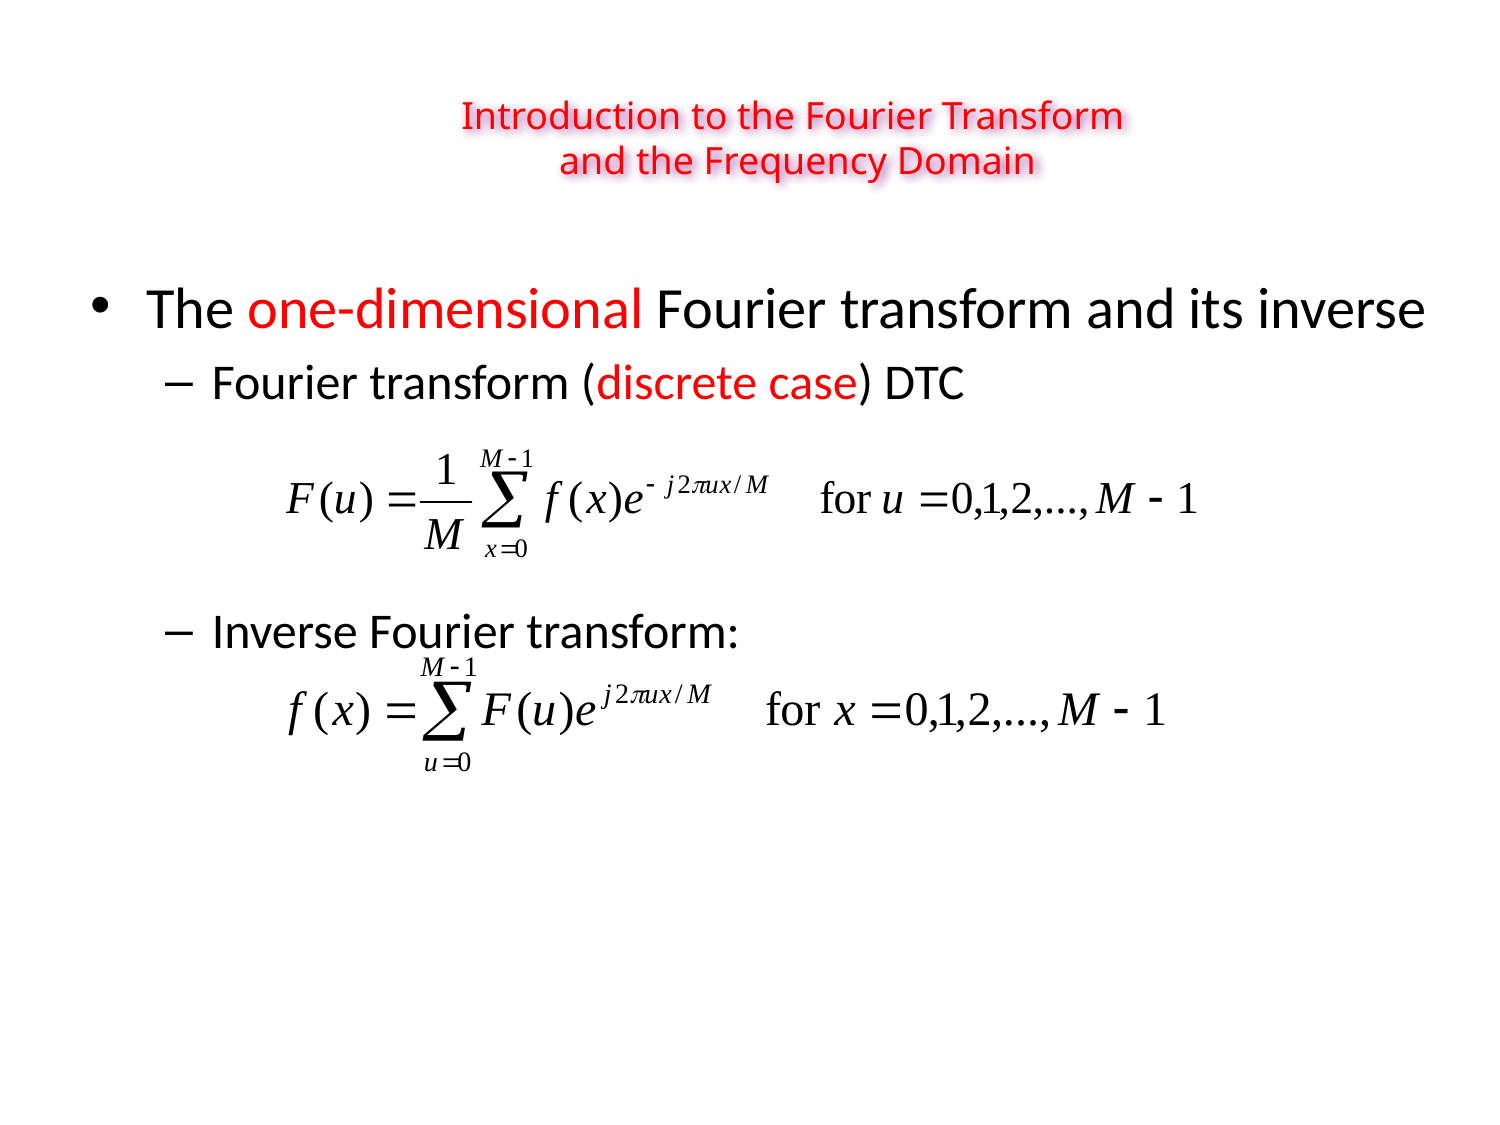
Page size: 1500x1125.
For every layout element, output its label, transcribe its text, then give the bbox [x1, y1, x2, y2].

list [271, 644, 1172, 782]
text_box Introduction to the Fourier Transform and the Frequency Domain [446, 84, 1150, 190]
list The one-dimensional Fourier transform and its inverse Fourier transform (discrete case) DTC Inverse Fourier transform: [75, 262, 1463, 1005]
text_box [277, 437, 1204, 567]
